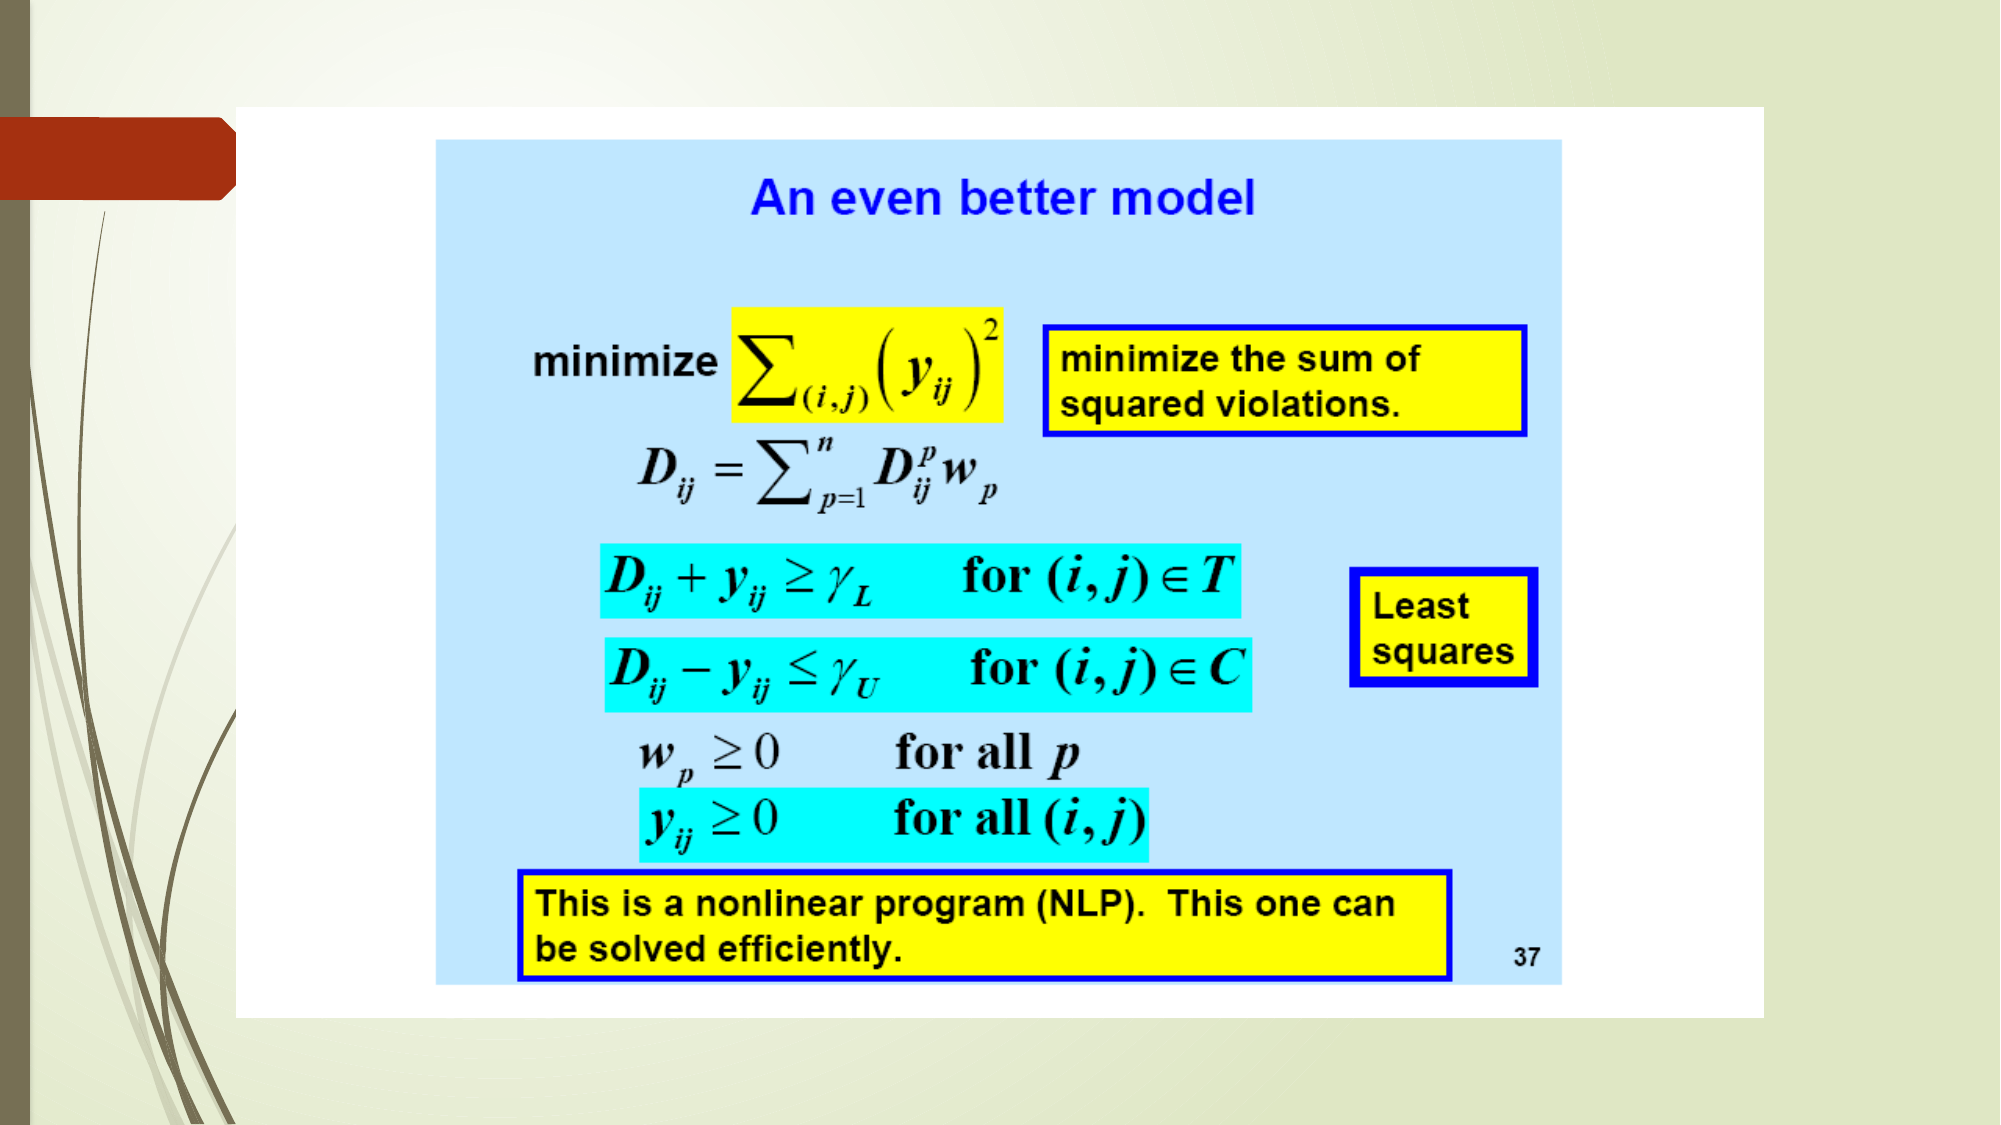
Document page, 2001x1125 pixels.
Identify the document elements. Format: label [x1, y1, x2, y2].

picture [236, 107, 1764, 1018]
